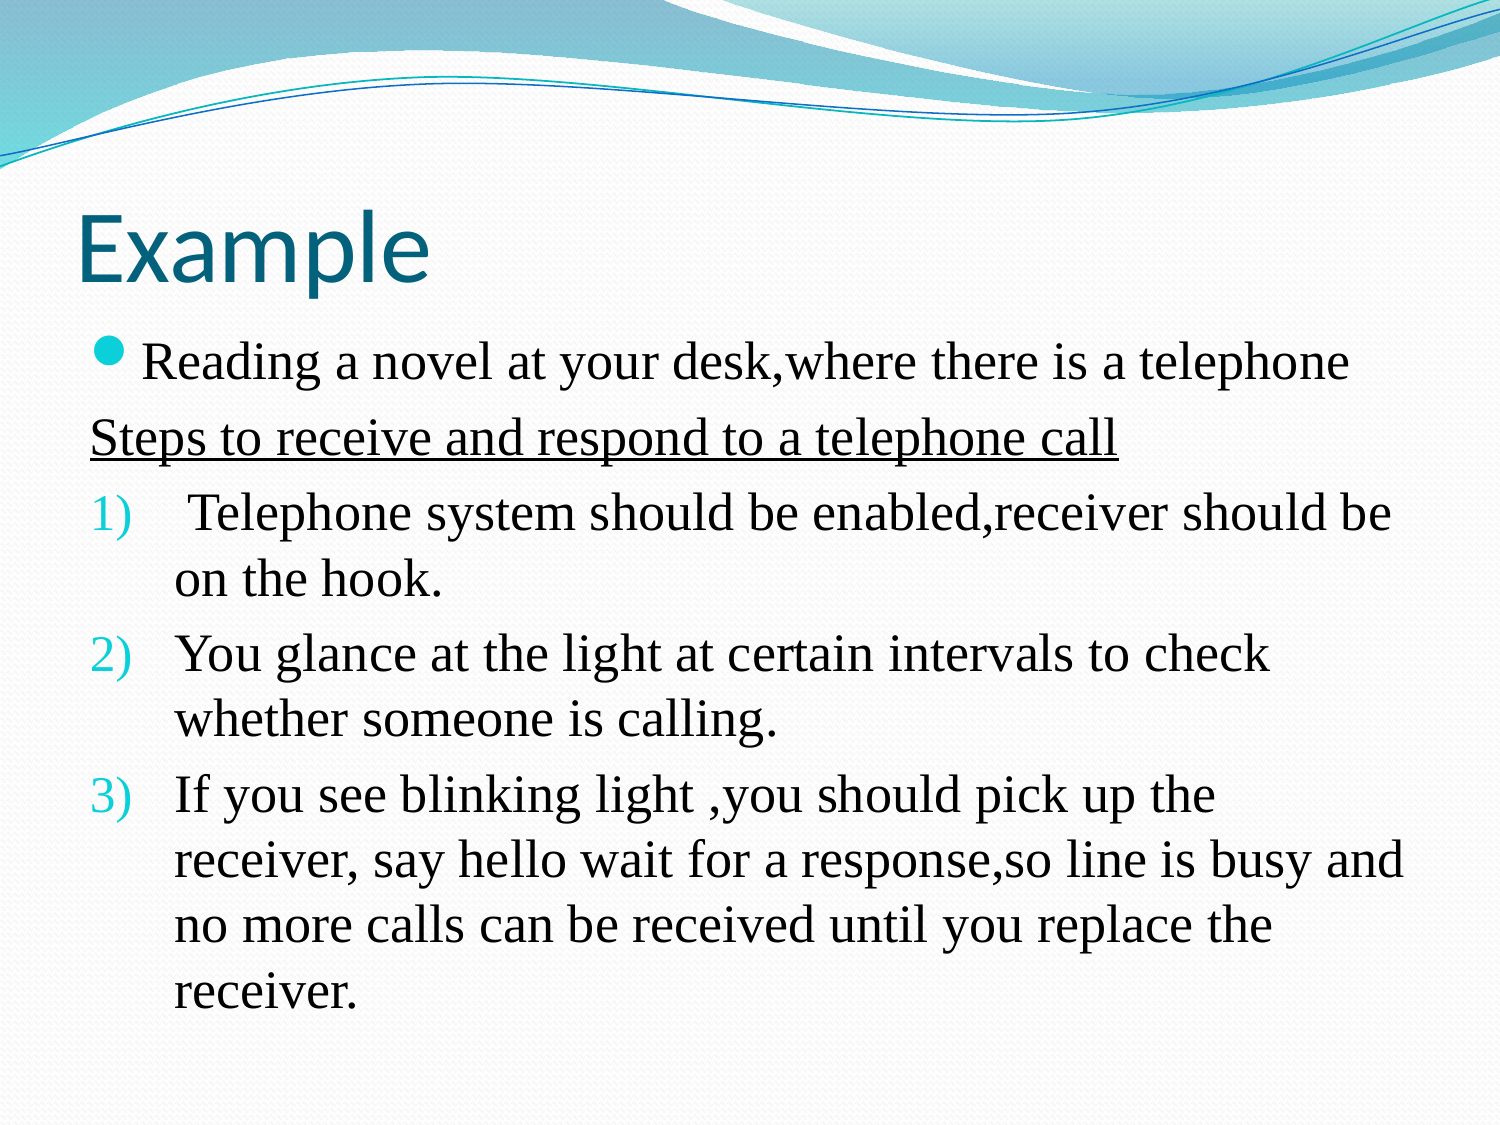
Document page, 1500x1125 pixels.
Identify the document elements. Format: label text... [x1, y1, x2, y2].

list Reading a novel at your desk,where there is a telephone Steps to receive and respond to a telephone call Telephone system should be enabled,receiver should be on the hook. You glance at the light at certain intervals to check whether someone is calling. If you see blinking light ,you should pick up the receiver, say hello wait for a response,so line is busy and no more calls can be received until you replace the receiver. [75, 317, 1425, 1038]
title Example [75, 115, 1425, 303]
